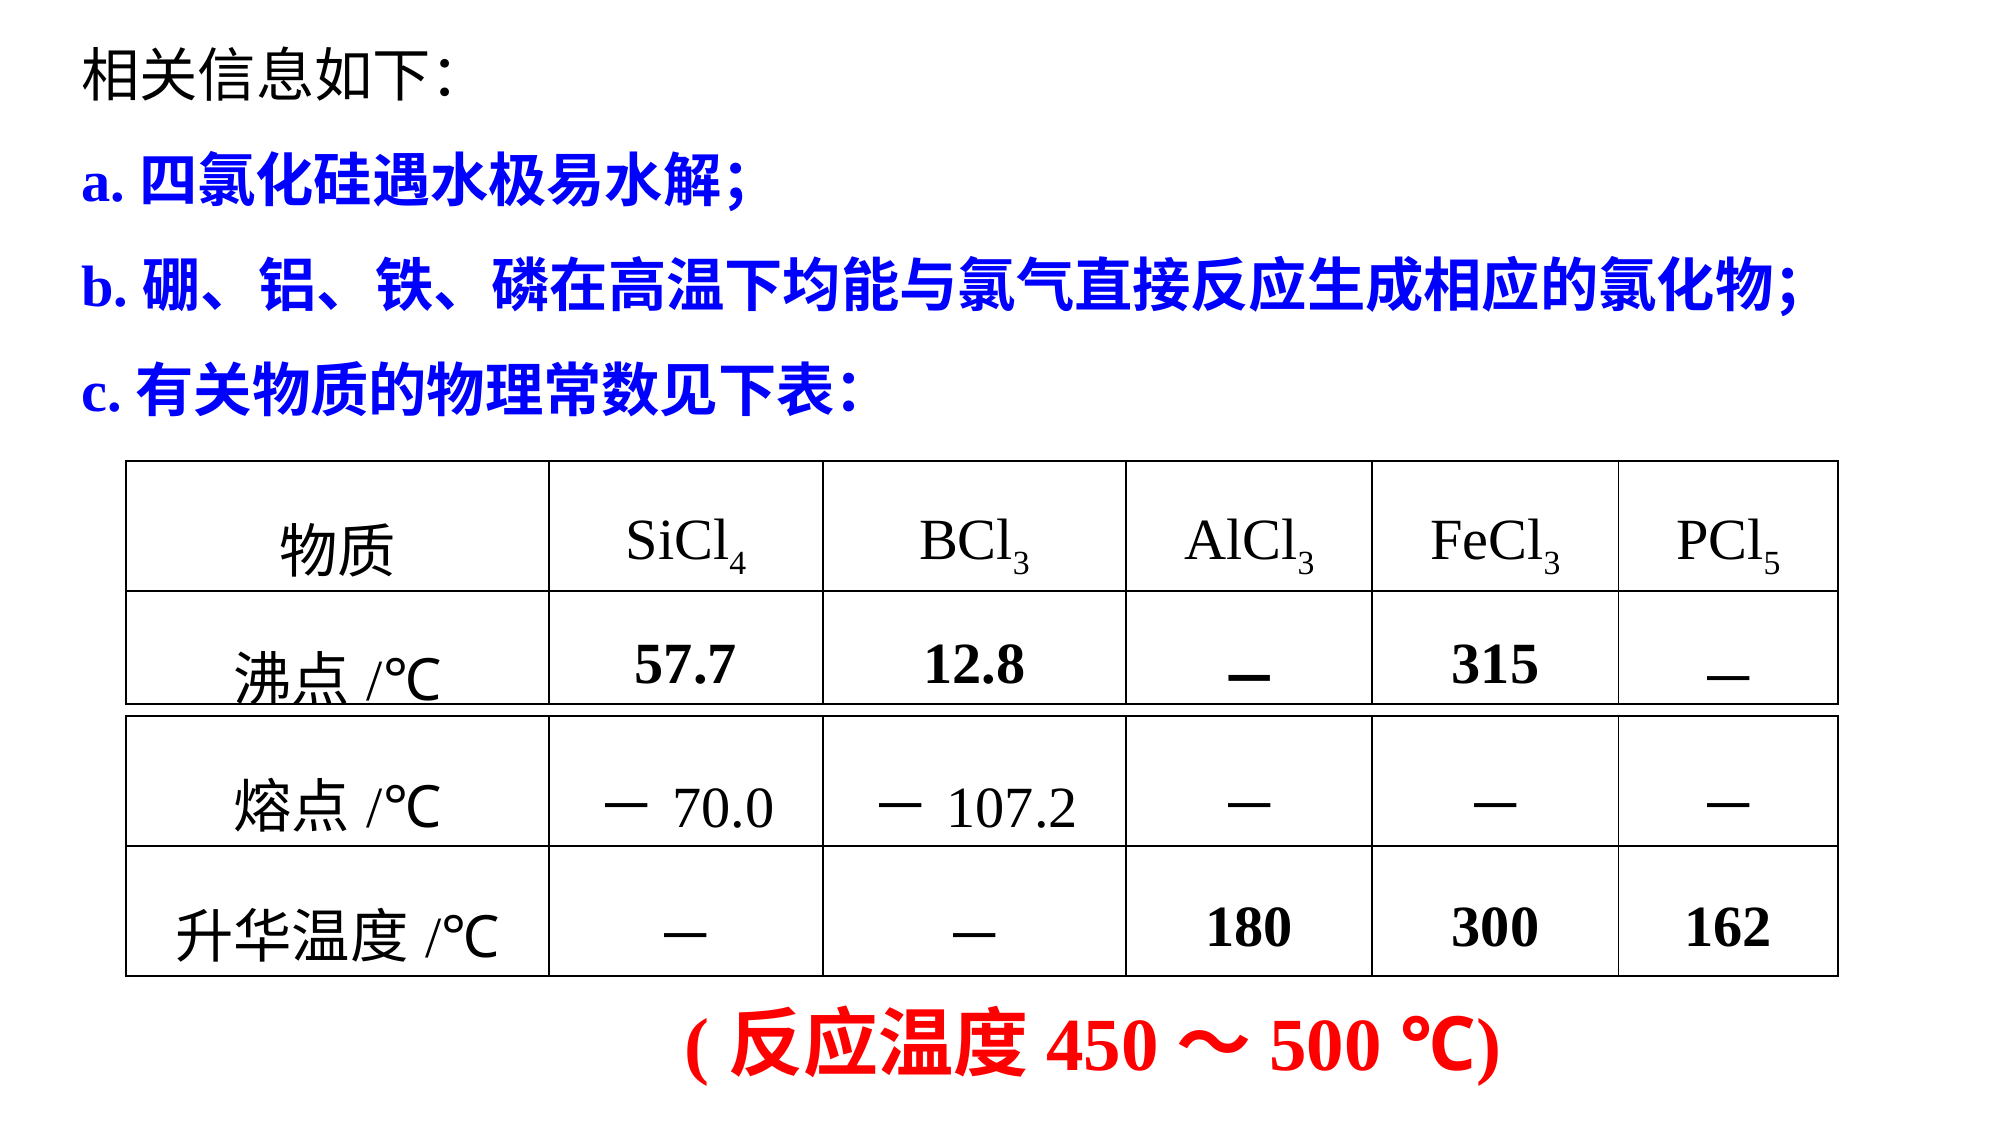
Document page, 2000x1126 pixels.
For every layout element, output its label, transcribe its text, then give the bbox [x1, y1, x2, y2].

table_header FeCl3 [1373, 462, 1618, 590]
table_cell － [1127, 592, 1371, 703]
table_cell 升华温度/℃ [127, 847, 548, 975]
table_header － [1619, 717, 1837, 845]
table_header PCl5 [1619, 462, 1837, 590]
table_header BCl3 [824, 462, 1125, 590]
table_cell － [824, 847, 1125, 975]
table_cell 12.8 [824, 592, 1125, 703]
table_header 熔点/℃ [127, 717, 548, 845]
text_box 相关信息如下： a.四氯化硅遇水极易水解； b.硼、铝、铁、磷在高温下均能与氯气直接反应生成相应的氯化物； c.有关物质的物理常数见下表： [66, 0, 1920, 431]
table_header －107.2 [824, 717, 1125, 845]
table_header － [1373, 717, 1618, 845]
table_header 物质 [127, 462, 548, 590]
table_cell 57.7 [550, 592, 822, 703]
table_cell － [550, 847, 822, 975]
table_cell 162 [1619, 847, 1837, 975]
table_cell 沸点/℃ [127, 592, 548, 703]
text_box (反应温度450～500 ℃) [670, 987, 1517, 1093]
table_header － [1127, 717, 1371, 845]
table_cell 300 [1373, 847, 1618, 975]
table_cell － [1619, 592, 1837, 703]
table_cell 180 [1127, 847, 1371, 975]
table_header －70.0 [550, 717, 822, 845]
table_cell 315 [1373, 592, 1618, 703]
table_header AlCl3 [1127, 462, 1371, 590]
table_header SiCl4 [550, 462, 822, 590]
